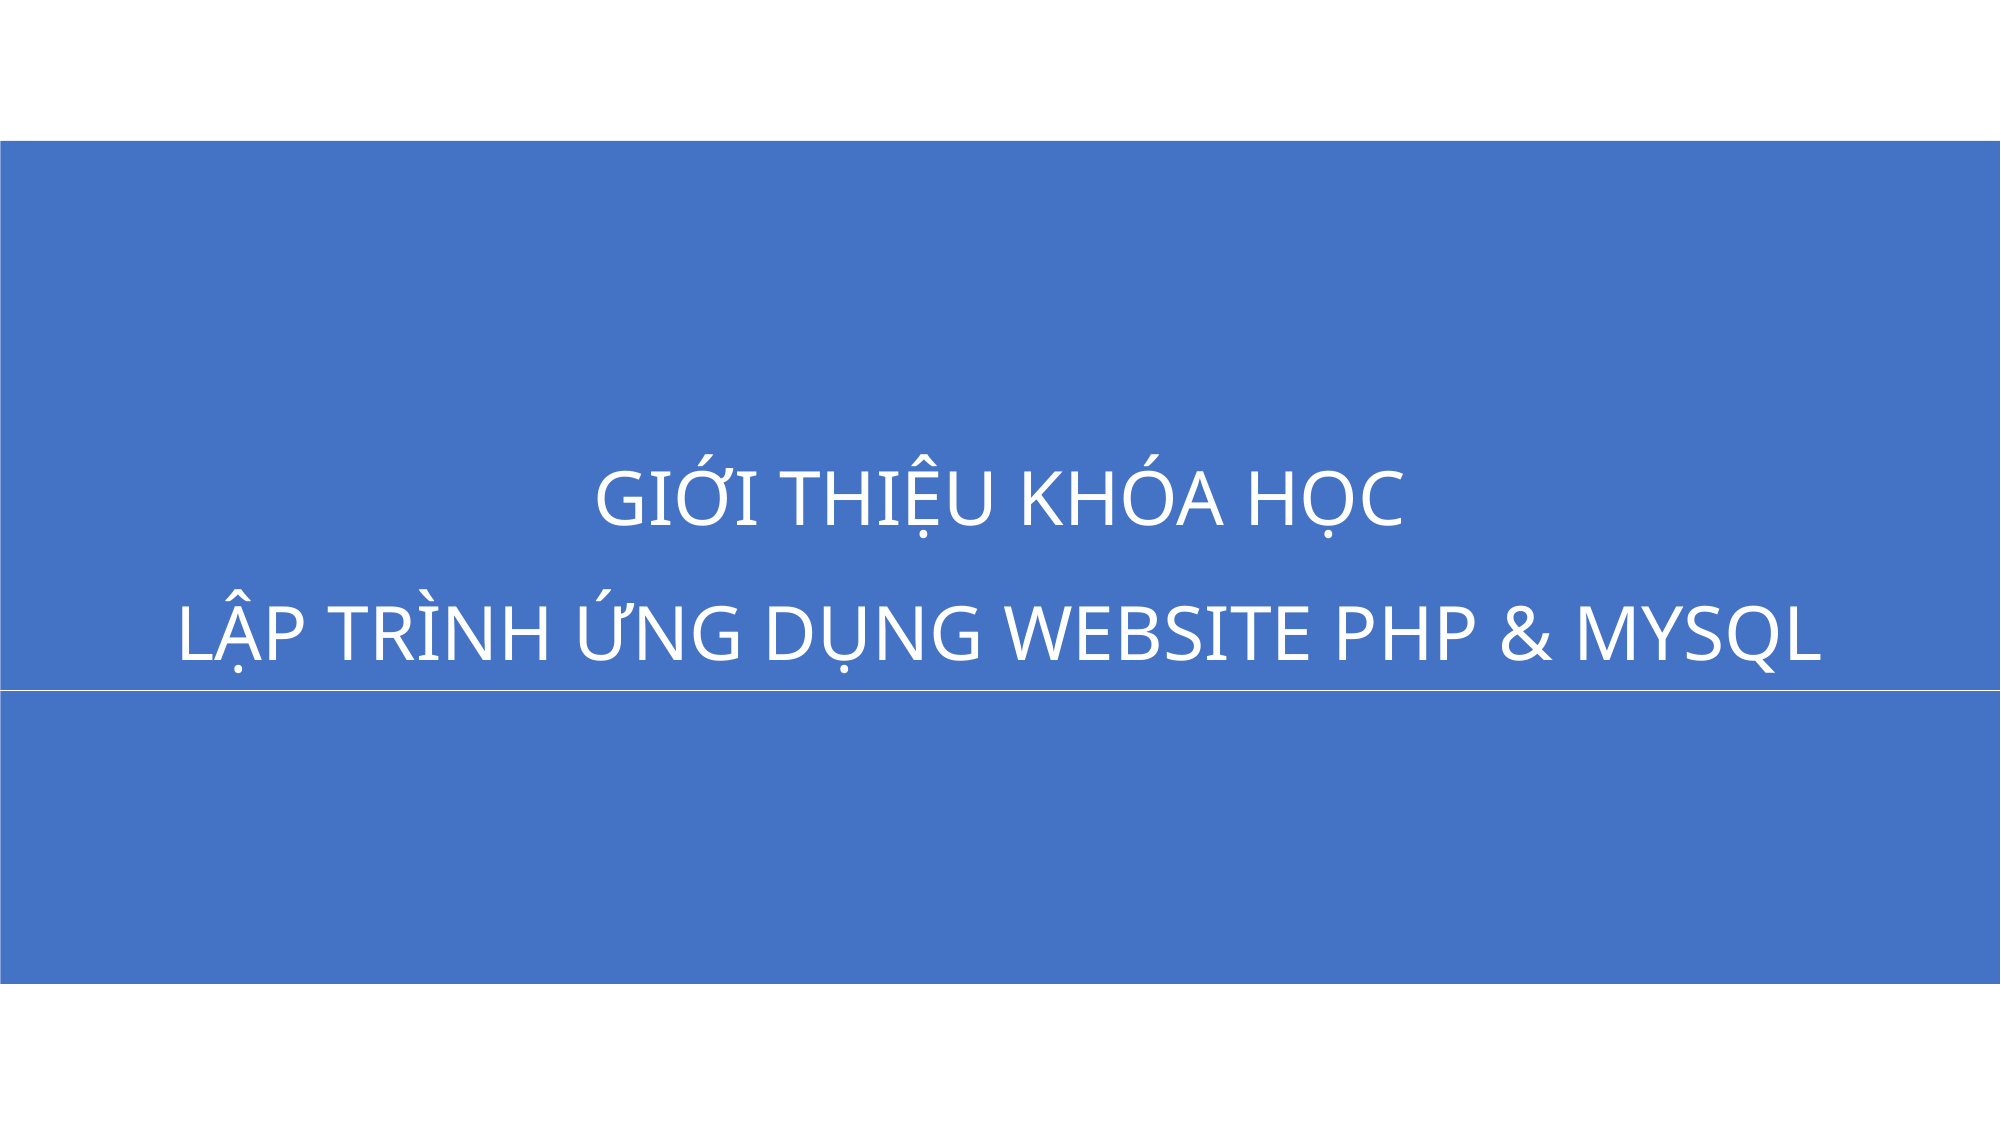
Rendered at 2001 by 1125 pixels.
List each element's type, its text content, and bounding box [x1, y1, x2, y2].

text_box [0, 140, 2000, 690]
text_box [0, 691, 2000, 984]
text_box GIỚI THIỆU KHÓA HỌC LẬP TRÌNH ỨNG DỤNG WEBSITE PHP & MYSQL [160, 397, 1839, 683]
